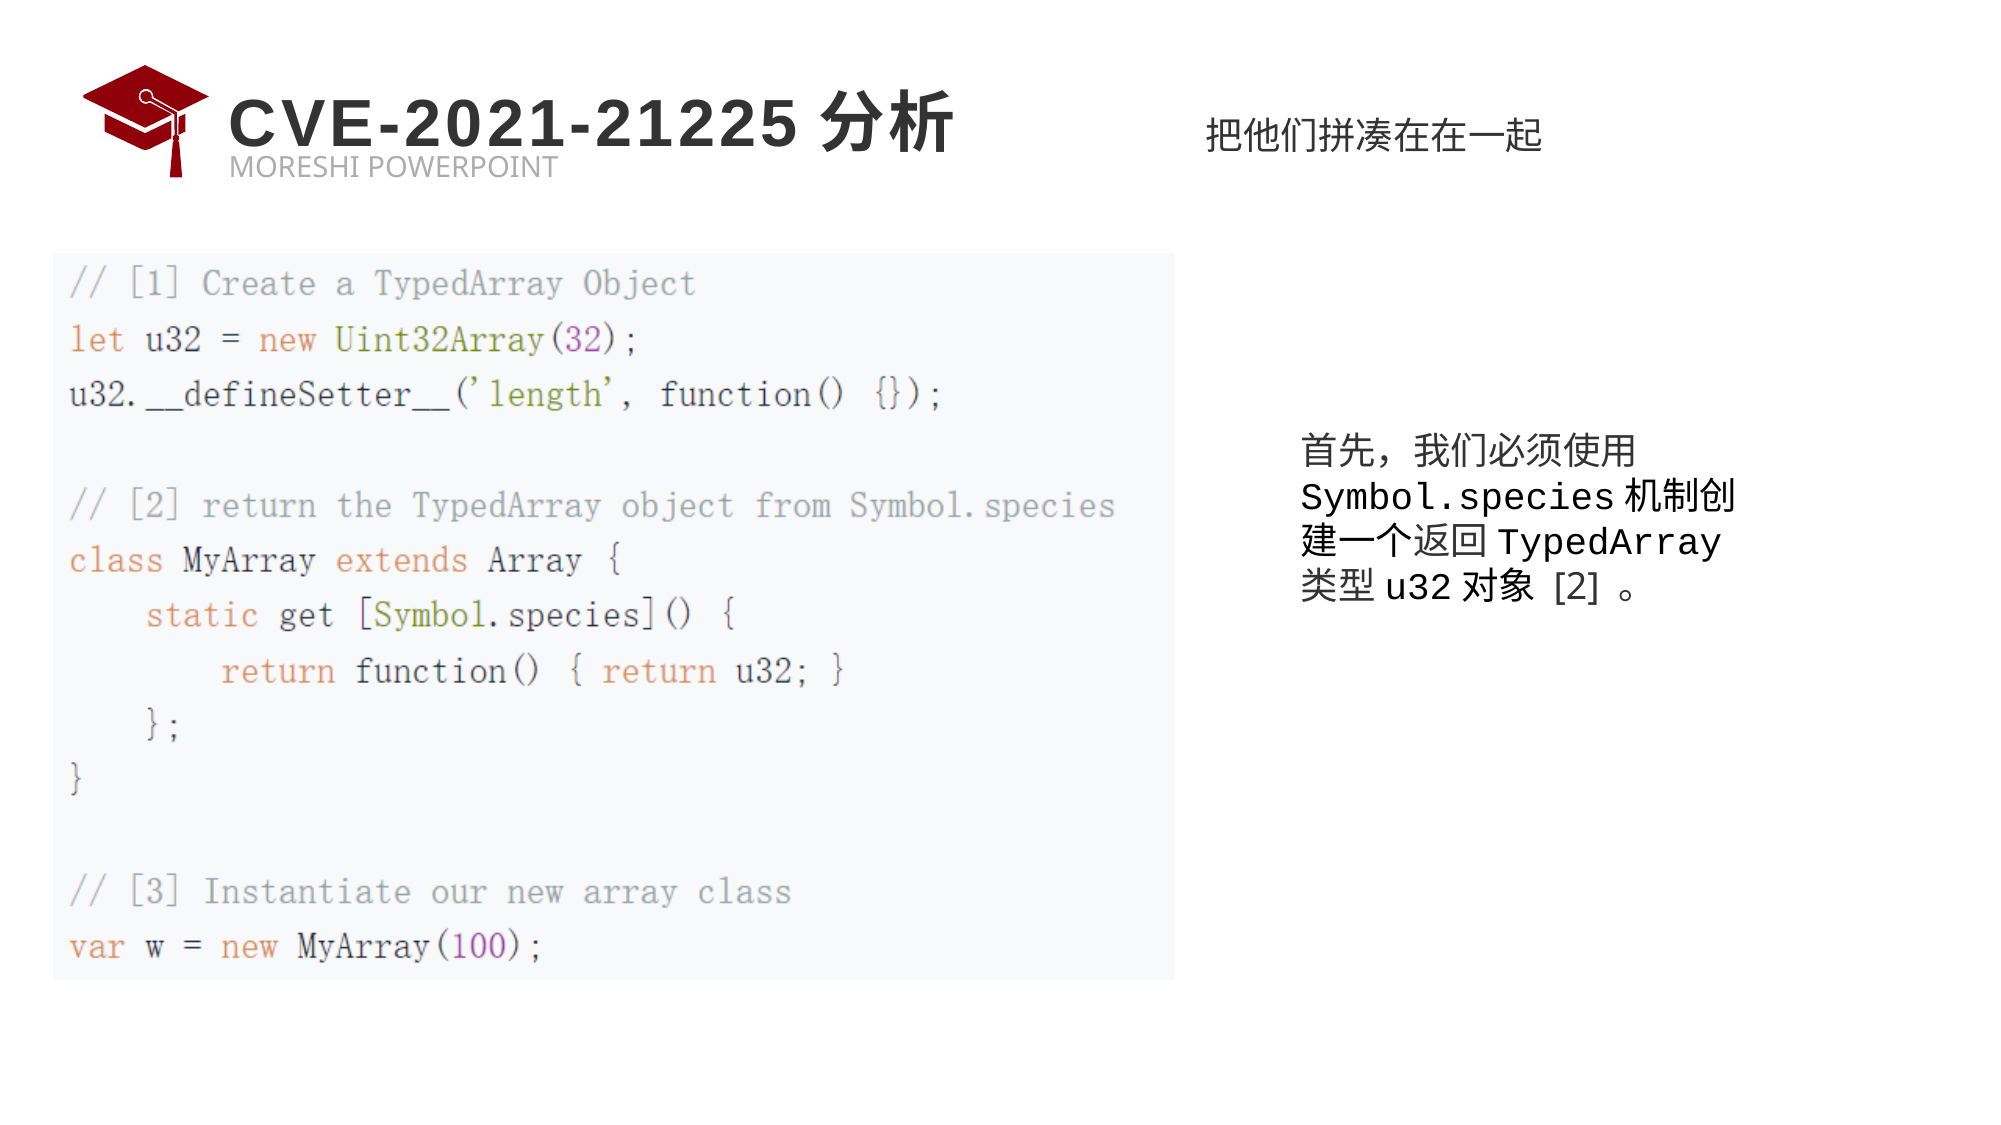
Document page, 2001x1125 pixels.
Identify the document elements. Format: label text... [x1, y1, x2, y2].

title CVE-2021-21225分析 [213, 55, 1709, 168]
picture [53, 253, 1175, 981]
text_box 把他们拼凑在在一起 [1191, 105, 1972, 165]
text_box 首先，我们必须使用Symbol.species机制创建一个返回TypedArray类型u32对象 [2] 。 [1285, 419, 1753, 615]
